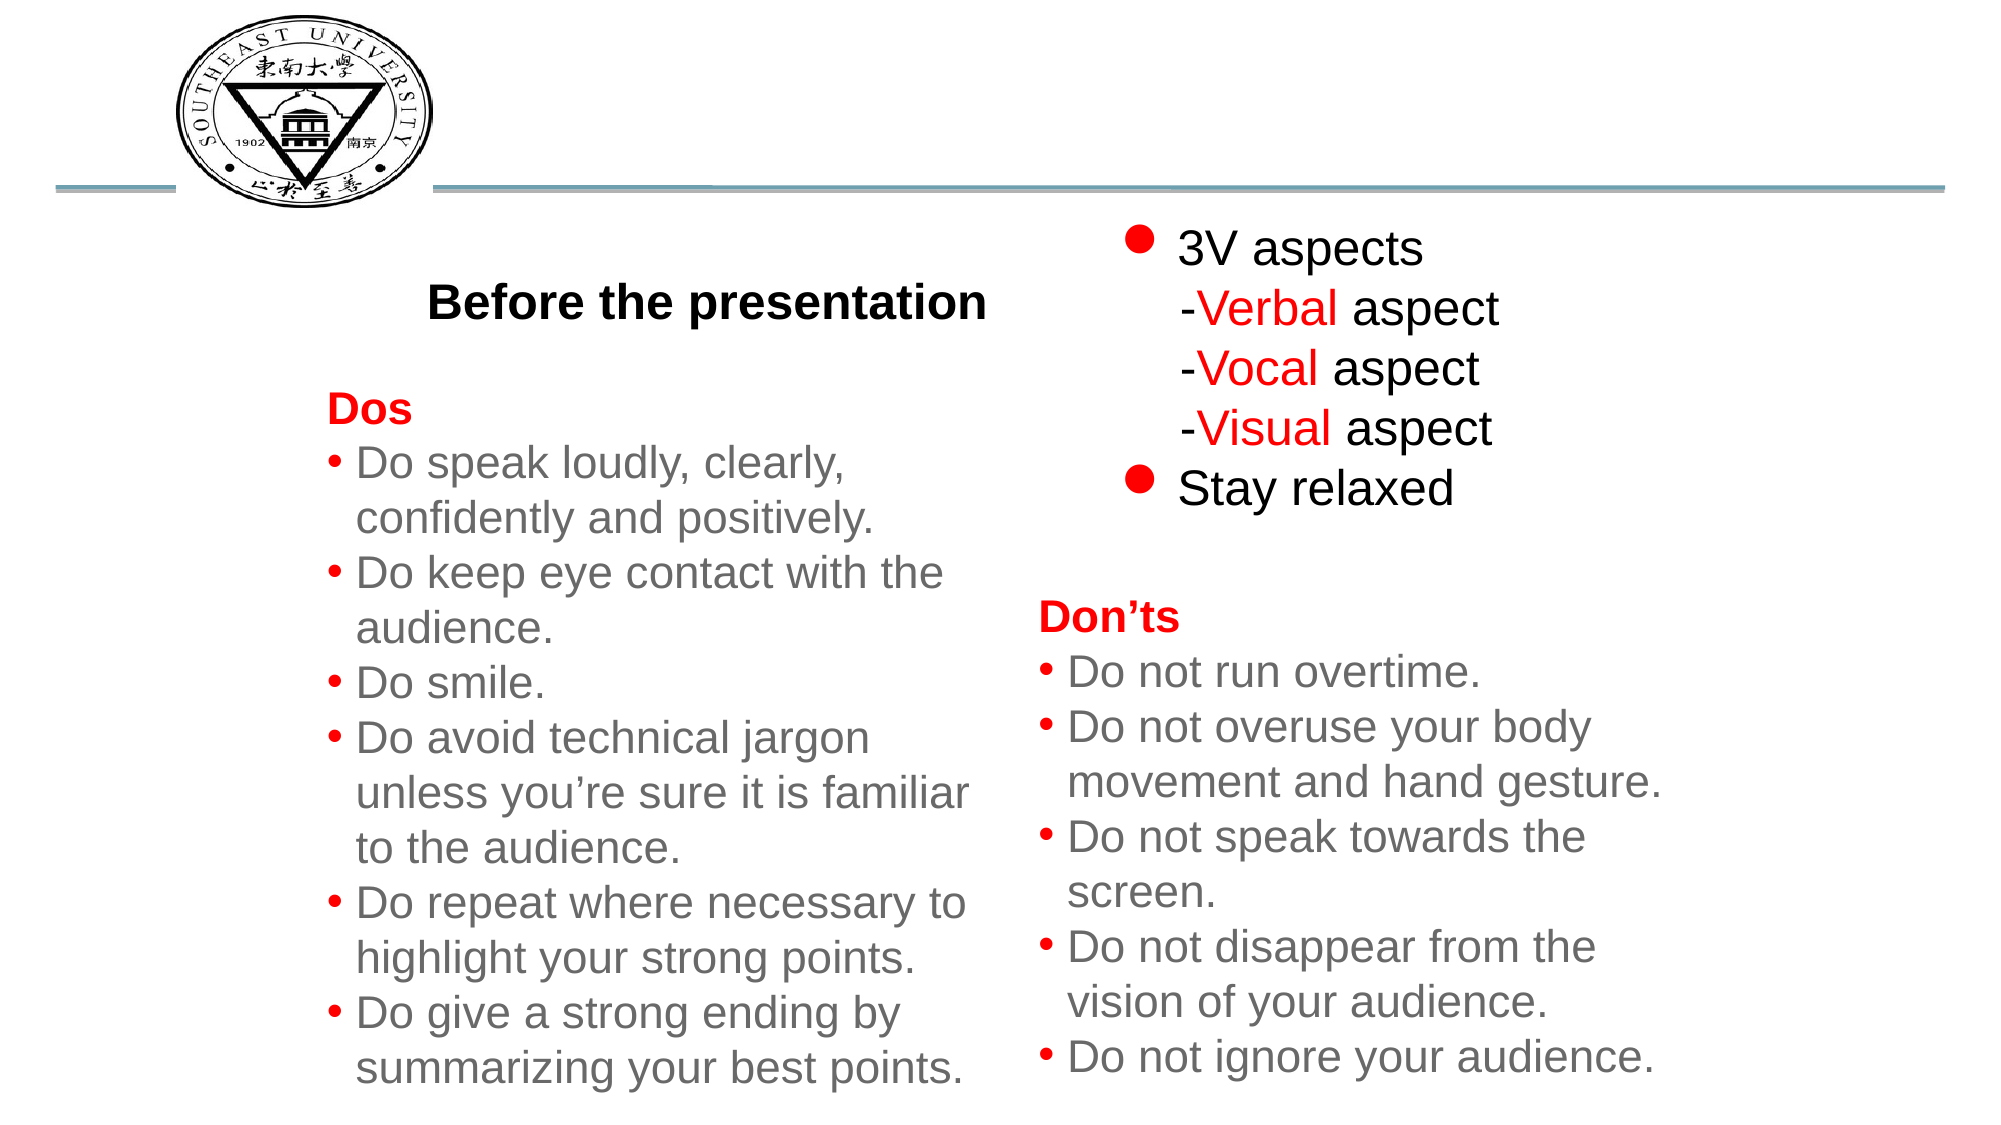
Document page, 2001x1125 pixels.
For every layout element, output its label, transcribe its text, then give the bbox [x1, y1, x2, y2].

text_box Dos Do speak loudly, clearly, confidently and positively. Do keep eye contact with the audience. Do smile. Do avoid technical jargon unless you’re sure it is familiar to the audience. Do repeat where necessary to highlight your strong points. Do give a strong ending by summarizing your best points. [312, 370, 1010, 1101]
picture [176, 15, 433, 208]
text_box Before the presentation [412, 261, 1004, 337]
text_box 3V aspects -Verbal aspect -Vocal aspect -Visual aspect Stay relaxed [1106, 208, 1556, 523]
text_box Don’ts Do not run overtime. Do not overuse your body movement and hand gesture. Do not speak towards the screen. Do not disappear from the vision of your audience. Do not ignore your audience. [1023, 579, 1721, 1089]
